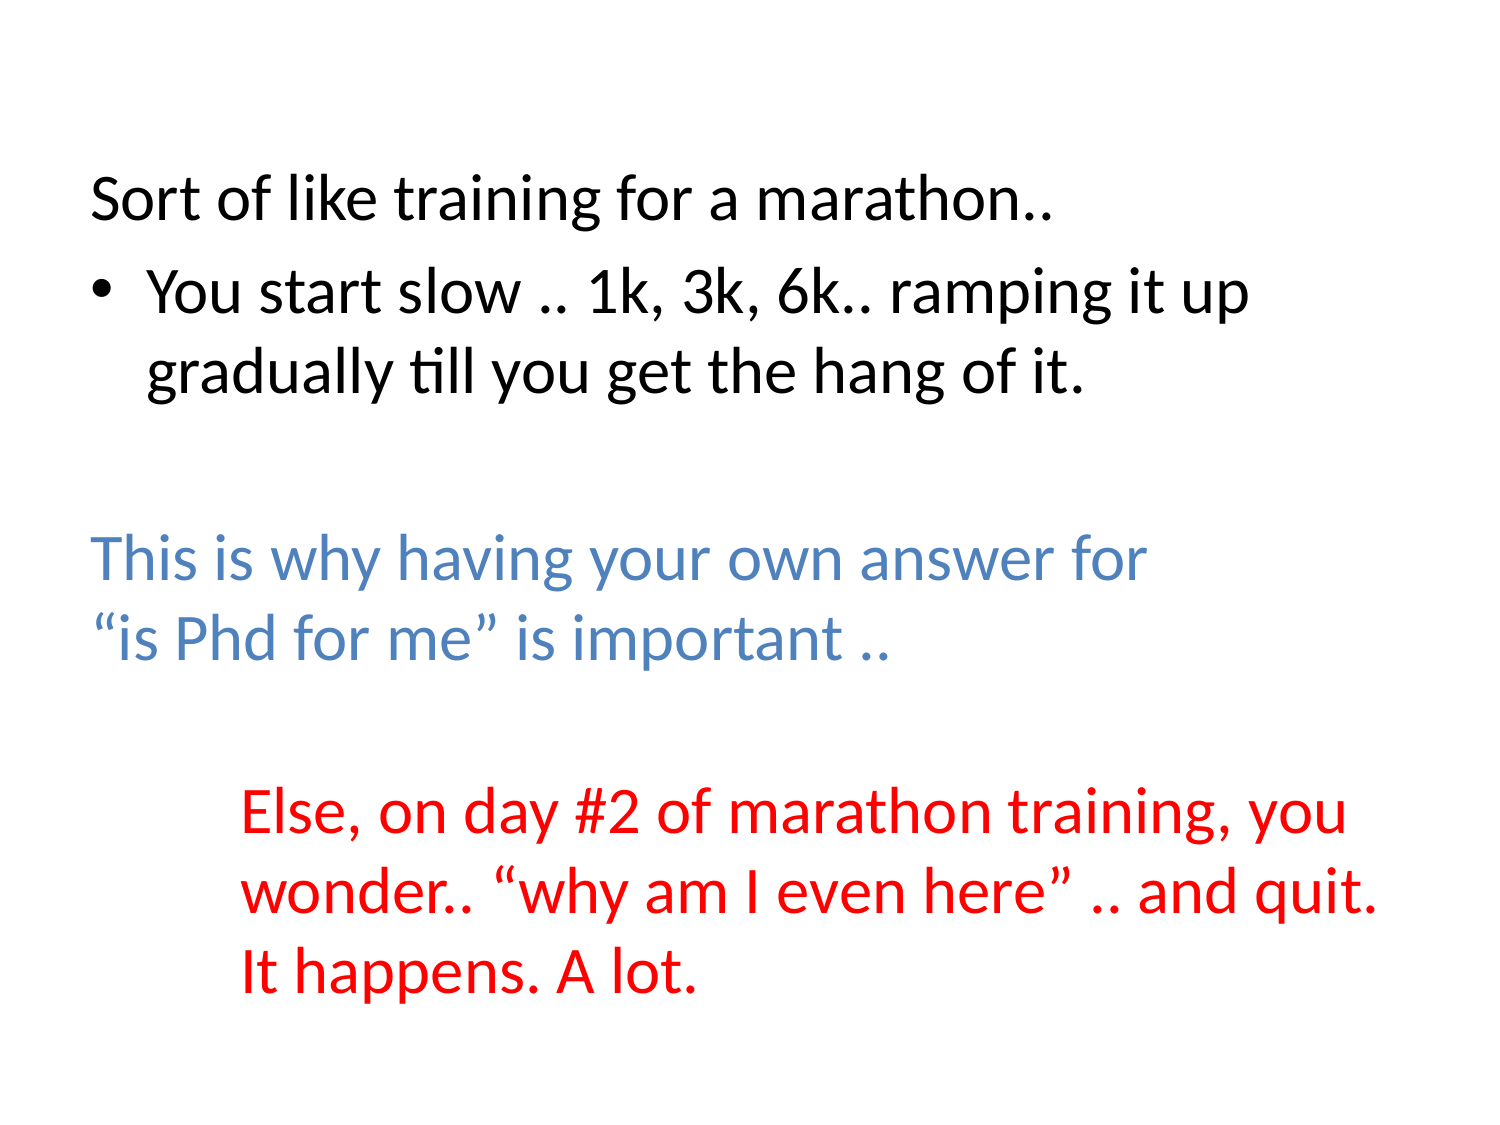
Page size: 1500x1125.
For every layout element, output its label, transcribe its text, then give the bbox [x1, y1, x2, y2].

list Sort of like training for a marathon.. You start slow .. 1k, 3k, 6k.. ramping it up gradually till you get the hang of it. This is why having your own answer for “is Phd for me” is important .. Else, on day #2 of marathon training, you wonder.. “why am I even here” .. and quit. It happens. A lot. [75, 66, 1425, 1005]
